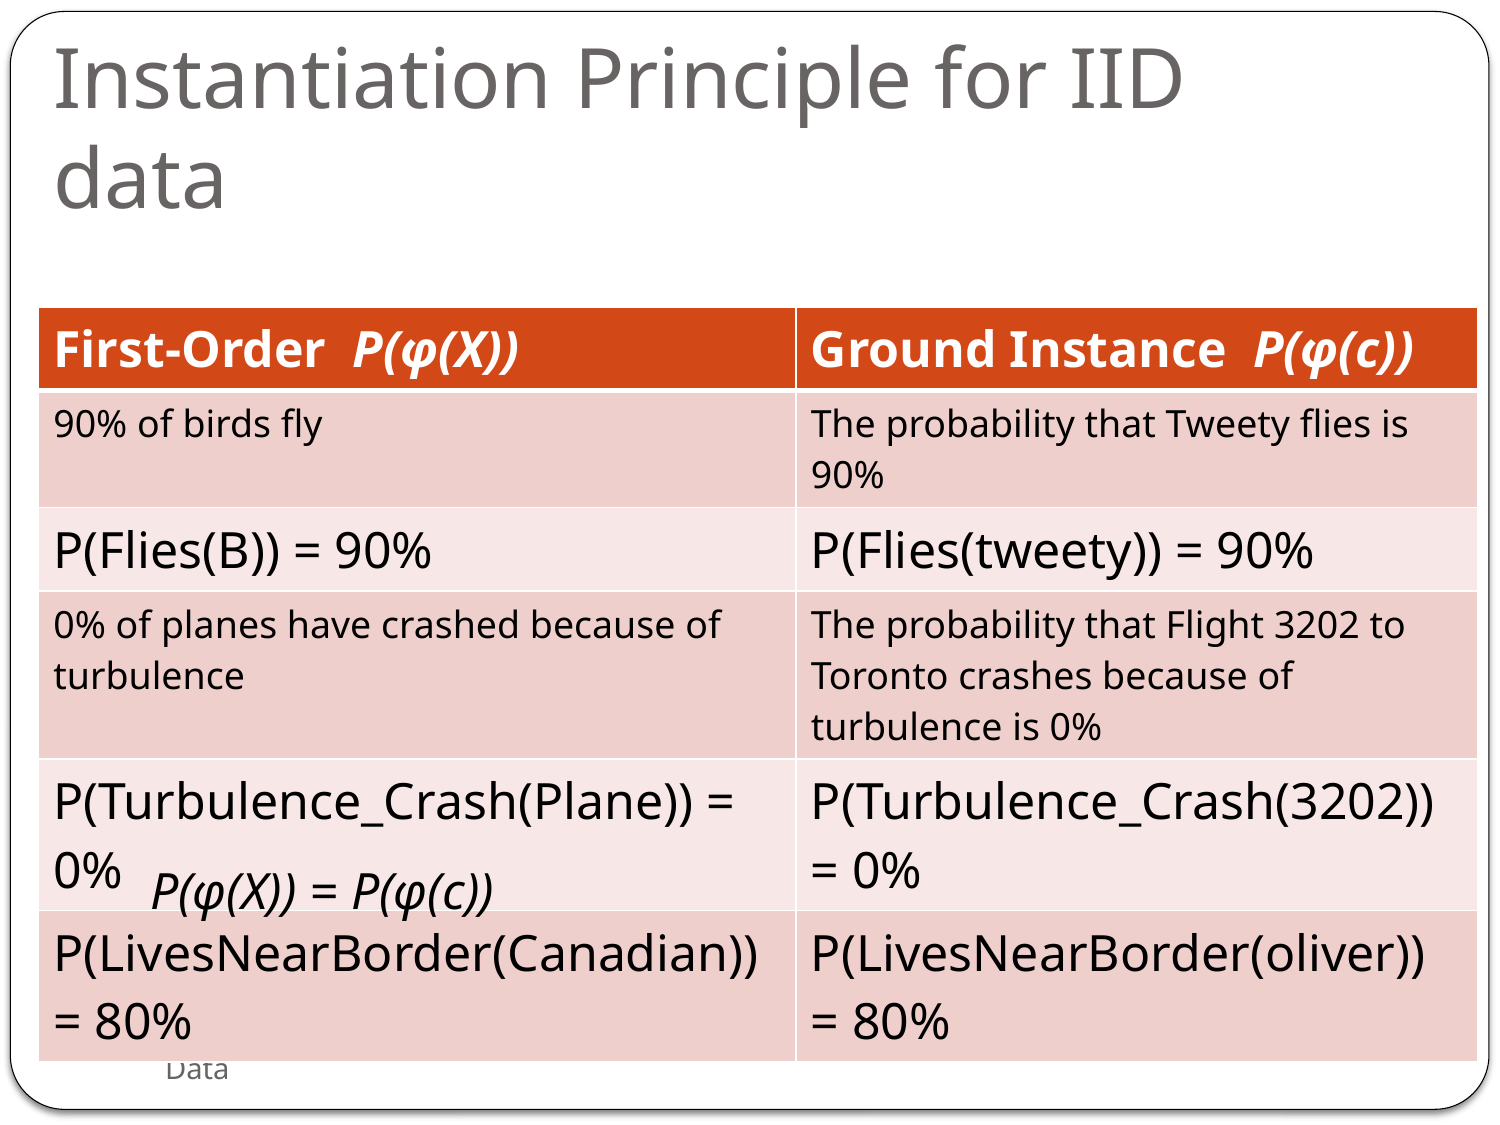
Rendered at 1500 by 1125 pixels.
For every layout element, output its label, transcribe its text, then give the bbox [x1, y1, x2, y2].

table_cell P(Flies(B)) = 90% [39, 508, 795, 590]
table_cell P(LivesNearBorder(oliver)) = 80% [797, 911, 1477, 1061]
table_cell The probability that Flight 3202 to Toronto crashes because of turbulence is 0% [797, 592, 1477, 758]
table_cell P(Turbulence_Crash(3202)) = 0% [797, 760, 1477, 910]
footer Learning Bayesian Networks for Relational Data [150, 1063, 800, 1088]
table_cell 90% of birds fly [39, 393, 795, 507]
table_cell The probability that Tweety flies is 90% [797, 393, 1477, 507]
table_cell P(LivesNearBorder(Canadian)) = 80% [39, 911, 795, 1061]
table_header Ground Instance P(φ(c)) [797, 308, 1477, 388]
title Instantiation Principle for IID data [38, 52, 1314, 240]
table_cell 0% of planes have crashed because of turbulence [39, 592, 795, 758]
table_cell P(Flies(tweety)) = 90% [797, 508, 1477, 590]
text_box P(φ(X)) = P(φ(c)) [135, 851, 563, 927]
table_header First-Order P(φ(X)) [39, 308, 795, 388]
table_cell P(Turbulence_Crash(Plane)) = 0% [39, 760, 795, 910]
